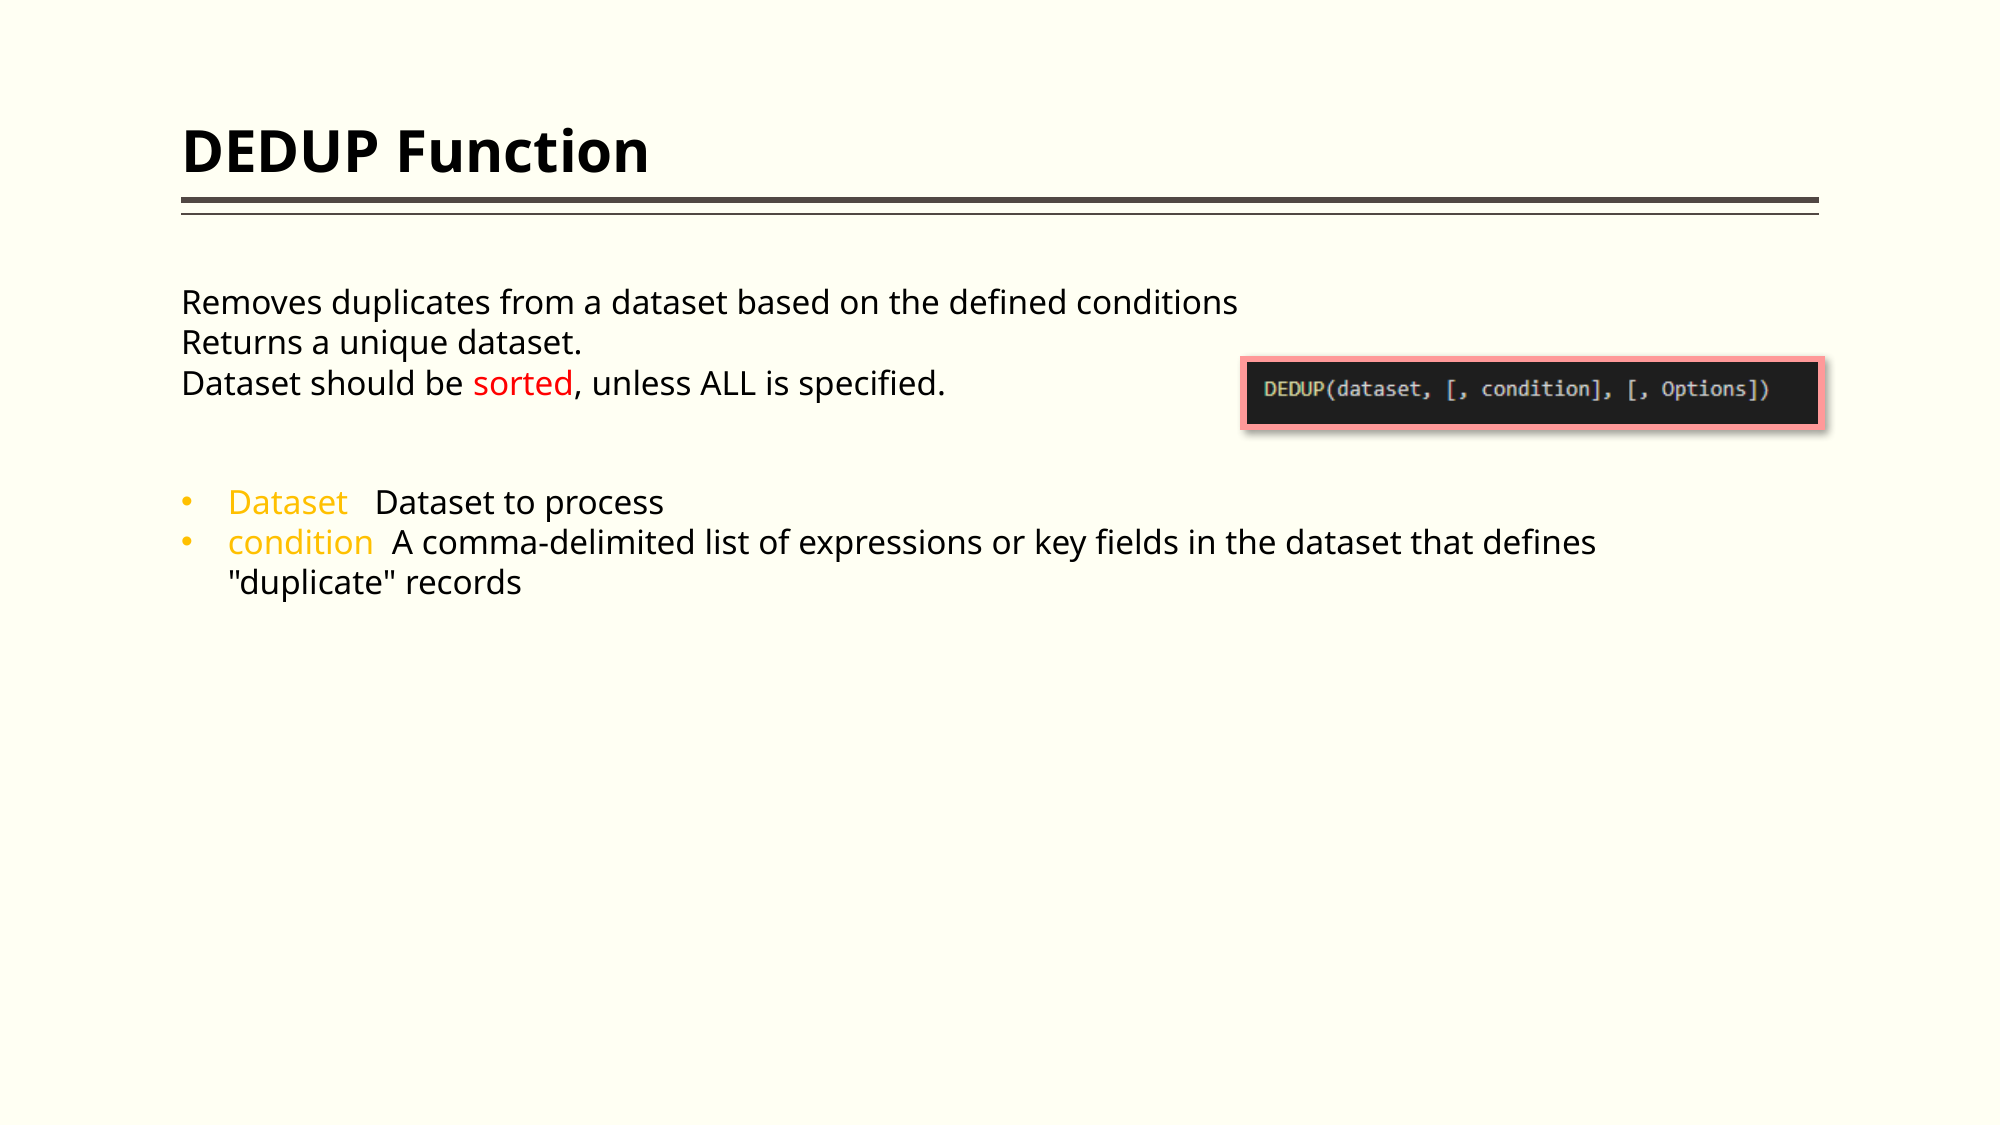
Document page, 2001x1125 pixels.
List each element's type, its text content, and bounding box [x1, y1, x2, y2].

title DEDUP Function [181, 12, 1819, 193]
text_box Removes duplicates from a dataset based on the defined conditions Returns a unique dataset. Dataset should be sorted, unless ALL is specified. Dataset Dataset to process condition A comma-delimited list of expressions or key fields in the dataset that defines "duplicate" records [166, 274, 1667, 689]
picture [1246, 361, 1819, 425]
